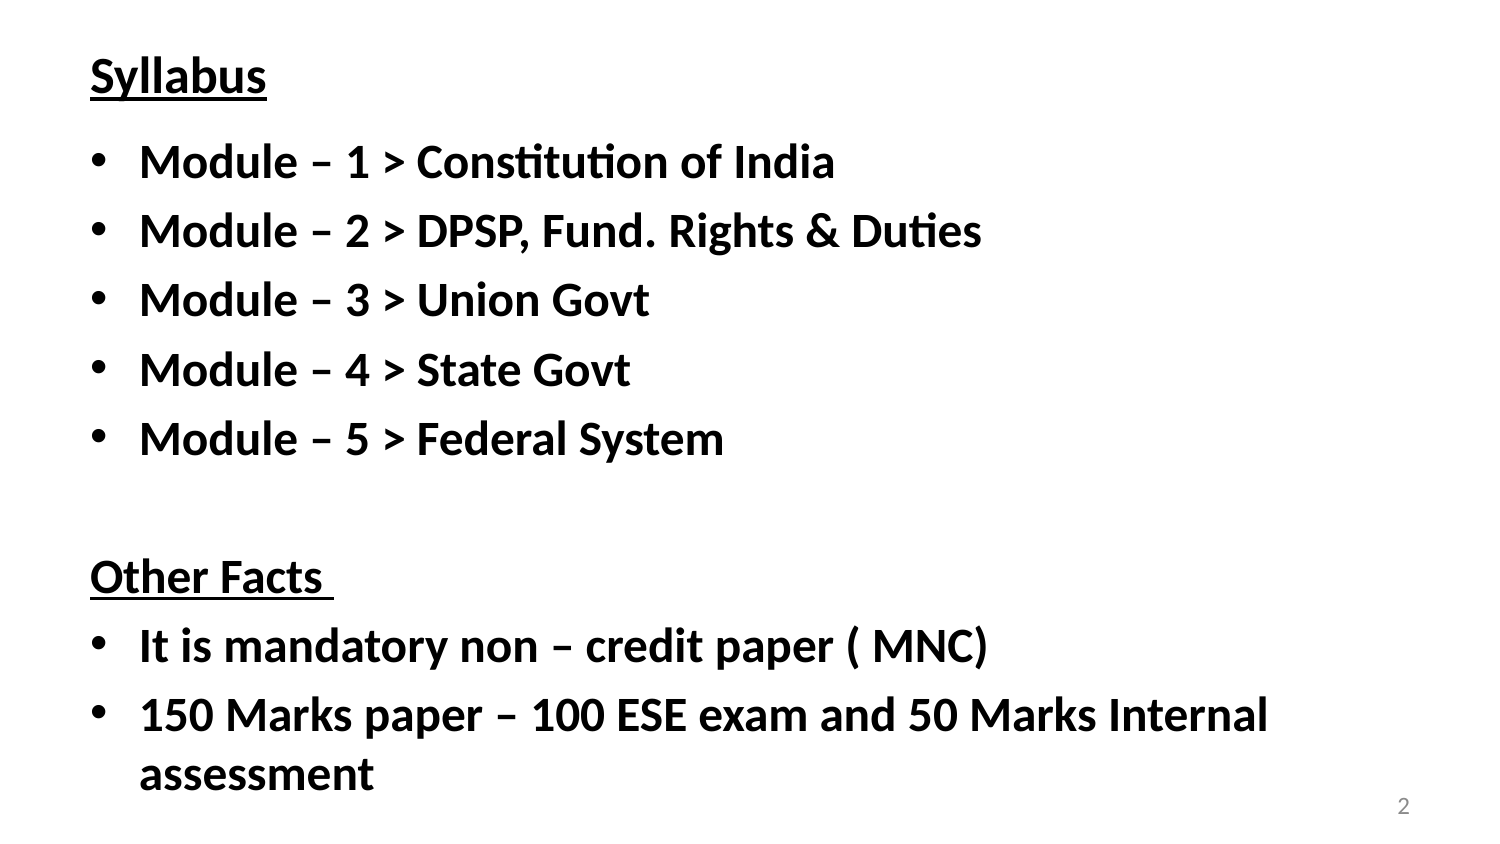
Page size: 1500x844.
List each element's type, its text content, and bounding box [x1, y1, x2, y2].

slide_number 2 [1074, 782, 1425, 827]
title Syllabus [75, 33, 1425, 113]
list Module – 1 > Constitution of India Module – 2 > DPSP, Fund. Rights & Duties Module – 3 > Union Govt Module – 4 > State Govt Module – 5 > Federal System Other Facts It is mandatory non – credit paper ( MNC) 150 Marks paper – 100 ESE exam and 50 Marks Internal assessment [75, 121, 1425, 816]
